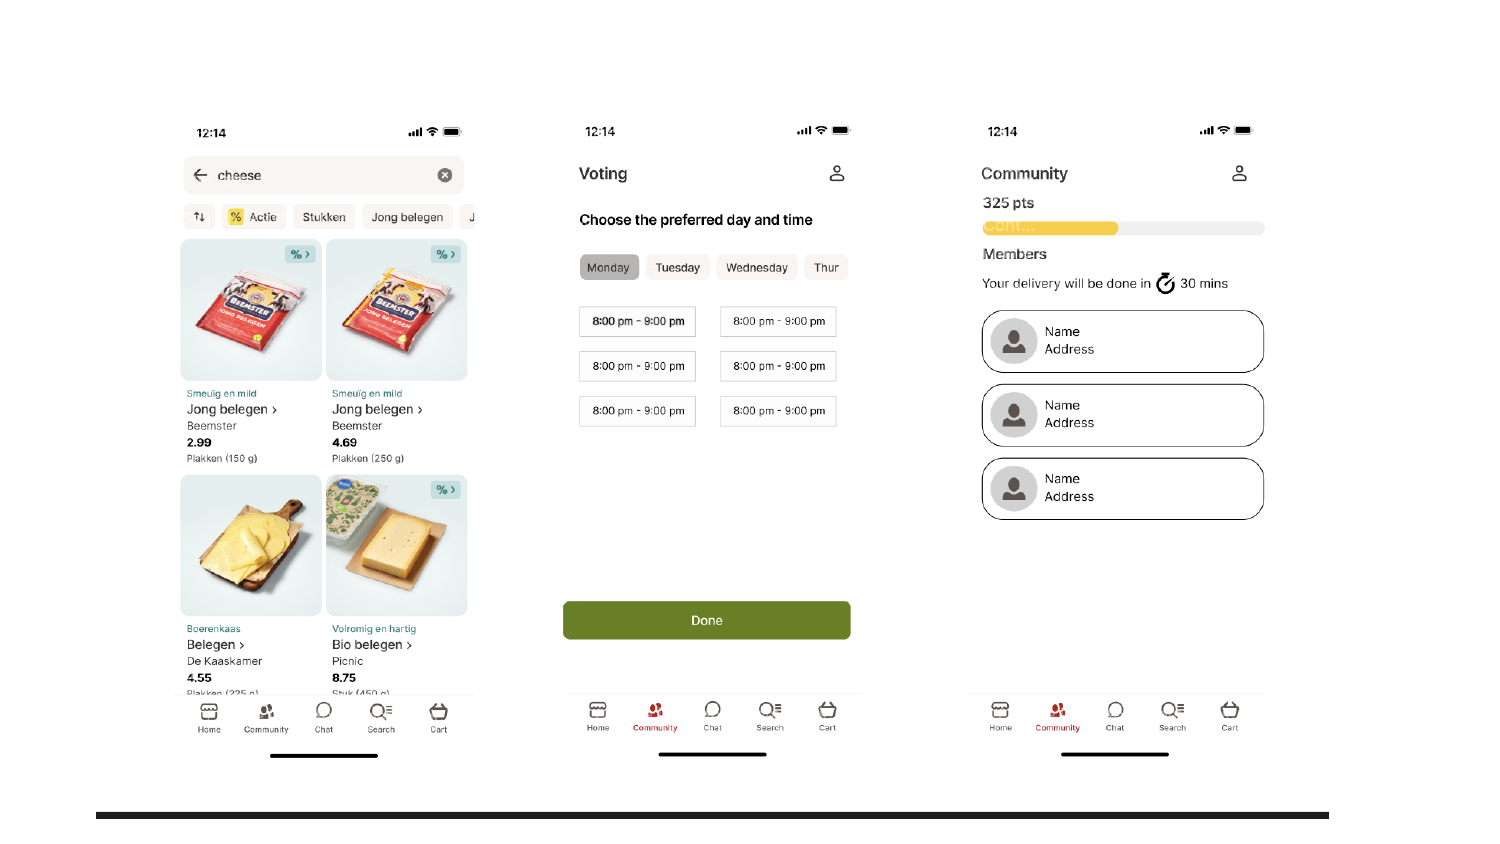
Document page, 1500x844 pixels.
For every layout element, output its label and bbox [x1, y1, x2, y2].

picture [96, 24, 1329, 819]
